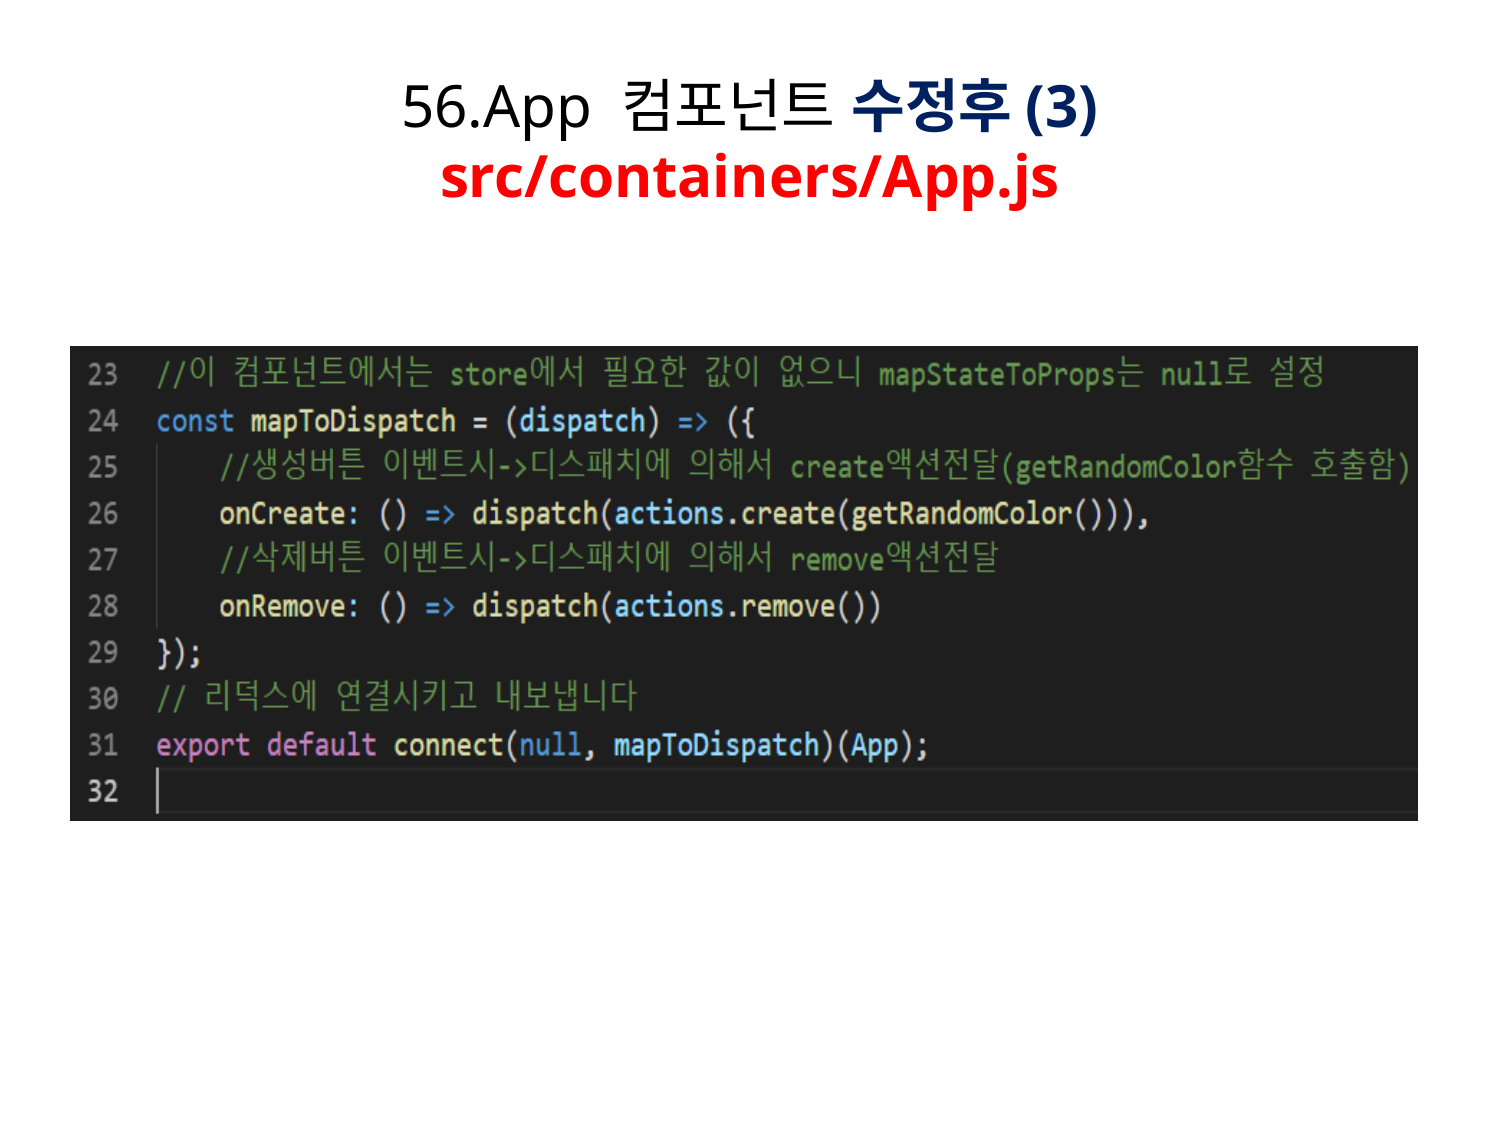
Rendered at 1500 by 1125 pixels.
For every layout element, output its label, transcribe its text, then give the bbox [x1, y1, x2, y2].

title 56.App 컴포넌트 수정후(3) src/containers/App.js [75, 45, 1425, 233]
picture [70, 345, 1419, 821]
